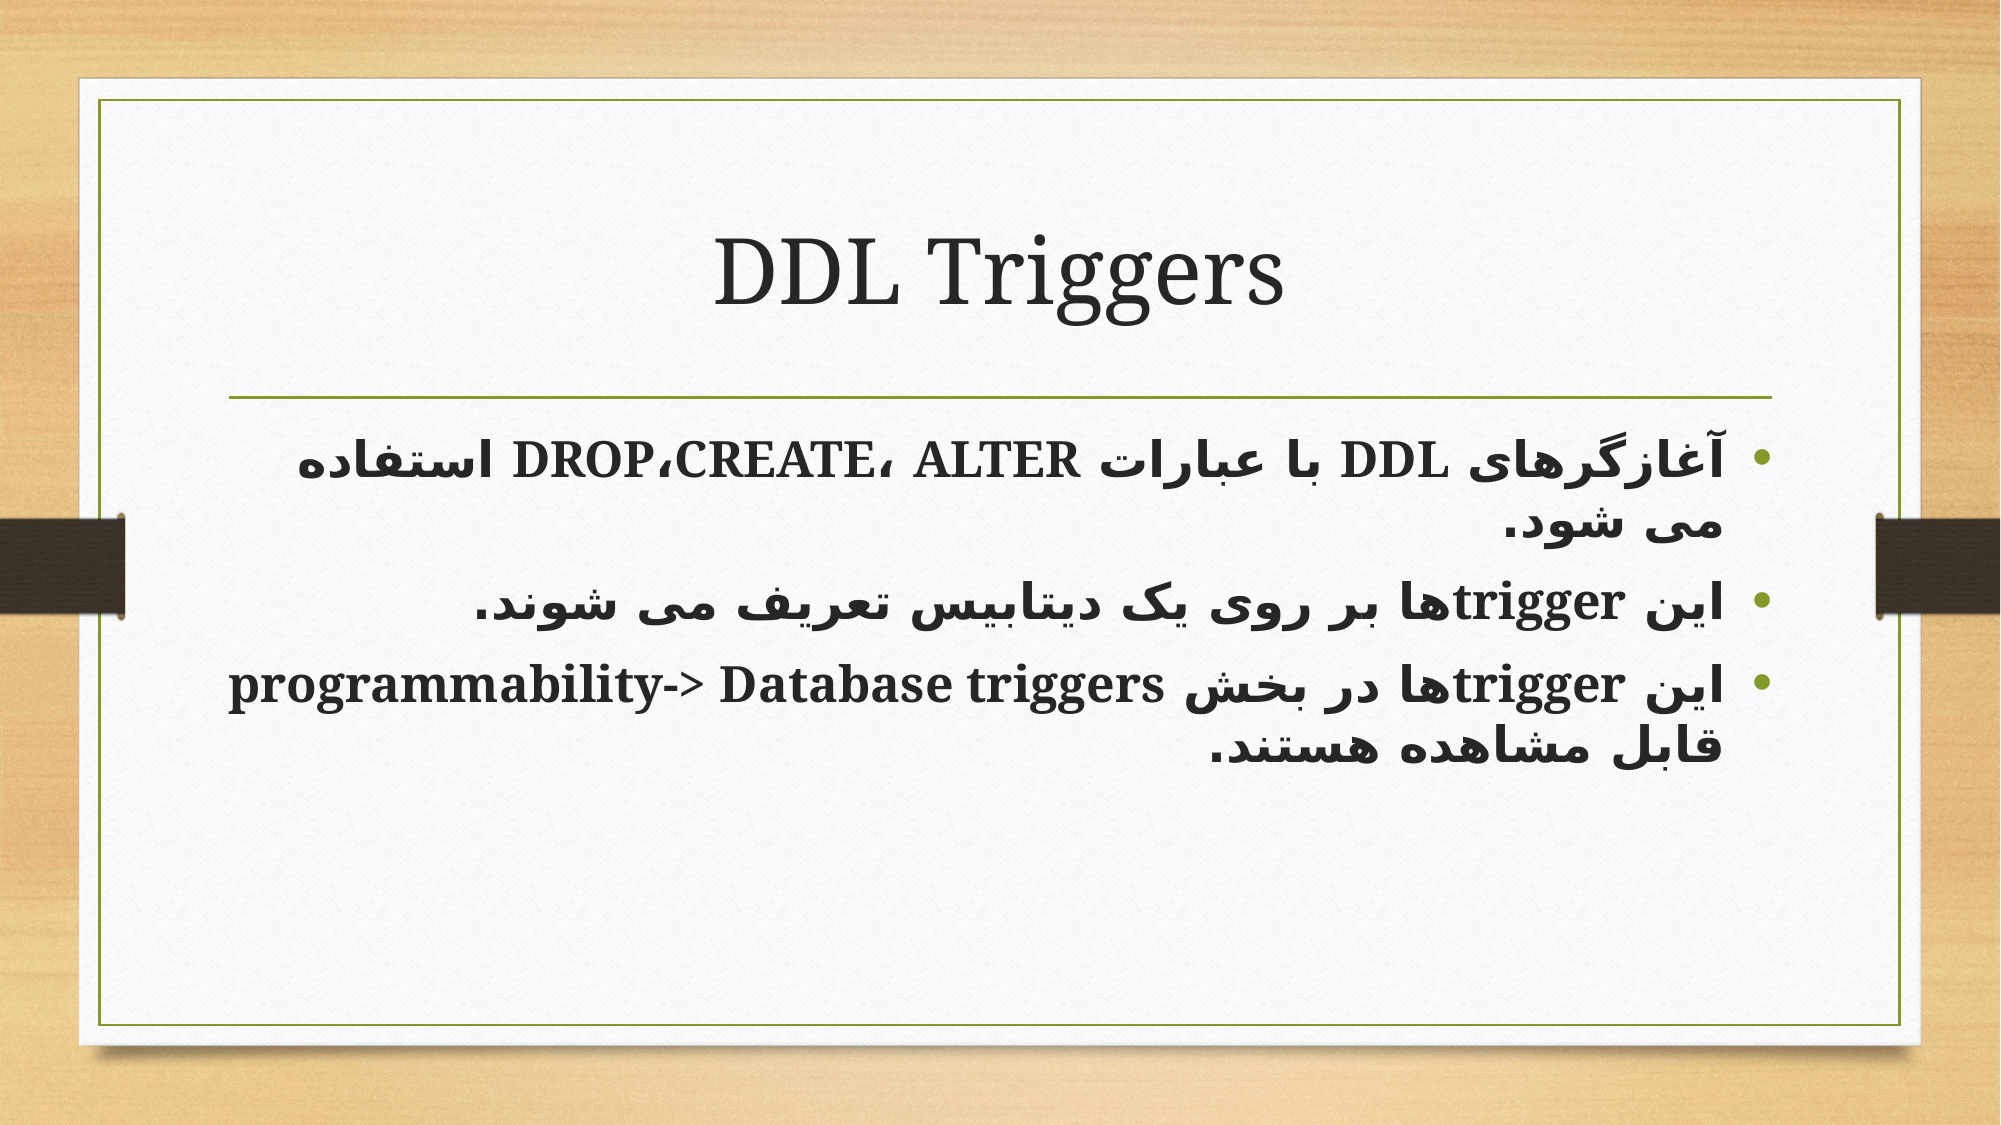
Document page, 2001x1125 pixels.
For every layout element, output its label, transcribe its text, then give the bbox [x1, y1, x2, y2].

title DDL Triggers [212, 161, 1788, 375]
list آغازگرهای DDL با عبارات DROP،CREATE، ALTER استفاده می شود. اين triggerها بر روی يک ديتابيس تعريف می شوند. اين triggerها در بخش programmability-> Database triggers قابل مشاهده هستند. [212, 419, 1788, 964]
picture [0, 0, 2001, 1125]
